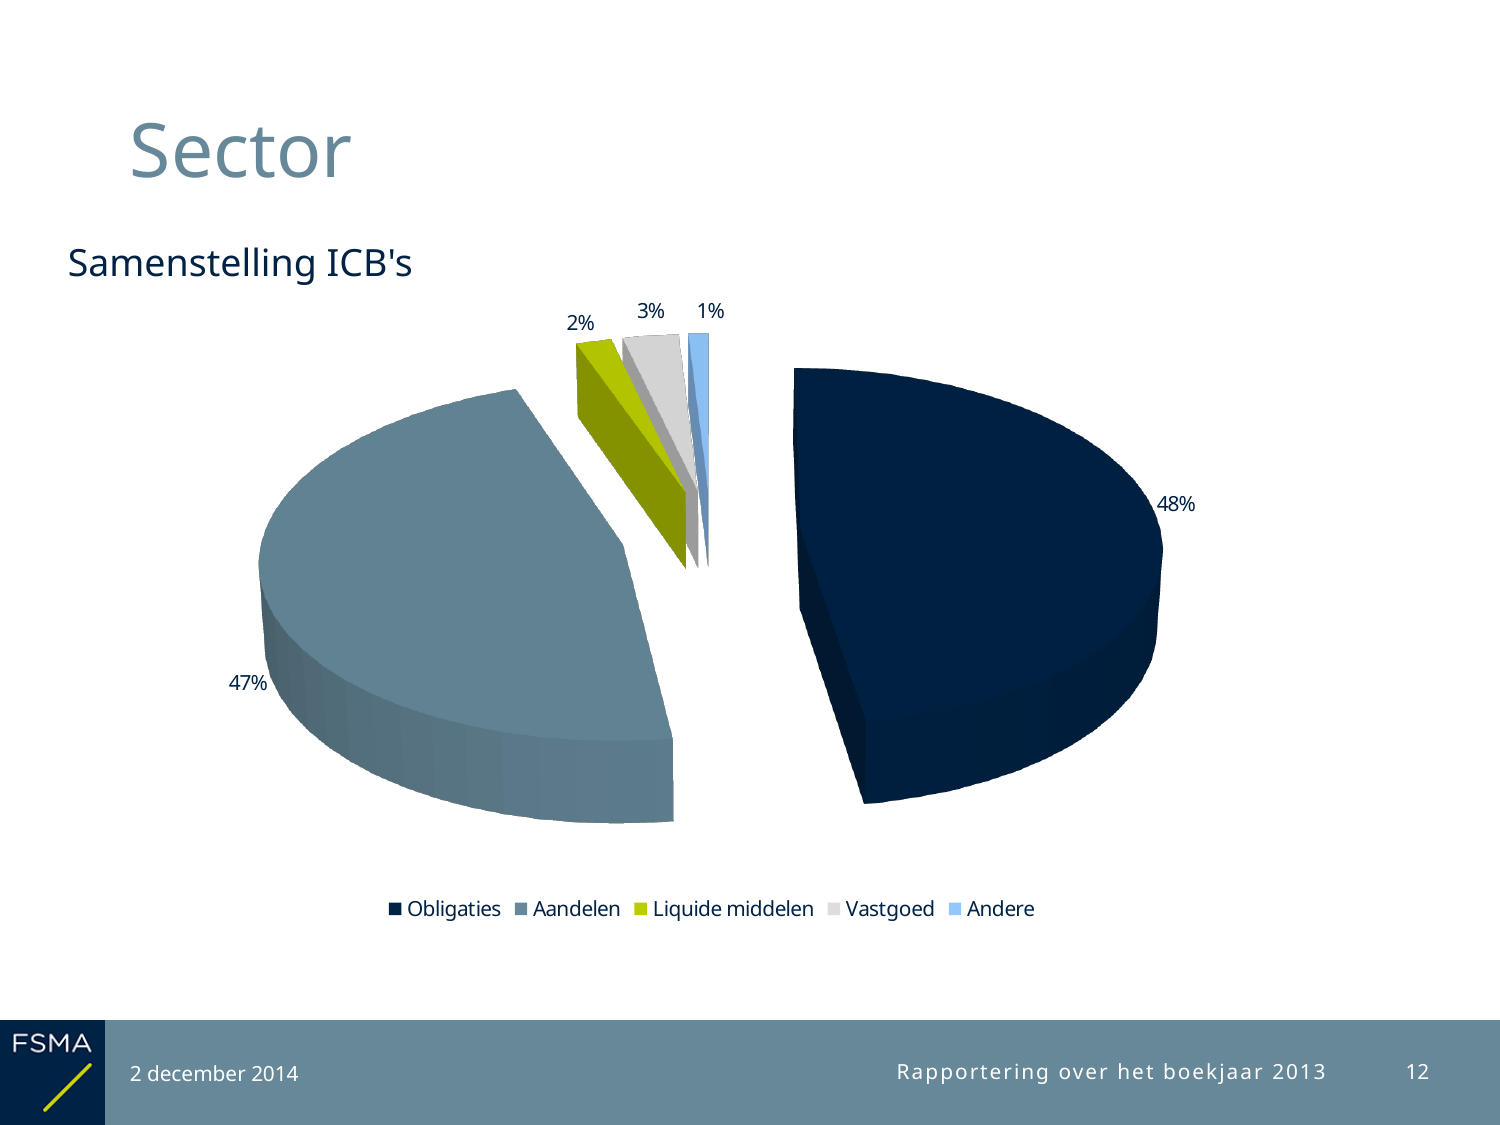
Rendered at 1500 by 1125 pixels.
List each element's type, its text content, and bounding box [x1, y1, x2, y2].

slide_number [129, 1020, 395, 1125]
title Sector [129, 30, 1425, 193]
picture [0, 1020, 105, 1125]
slide_number 12 [1355, 1020, 1430, 1125]
chart [64, 292, 1424, 930]
footer Rapportering over het boekjaar 2013 [395, 1020, 1326, 1125]
text_box Samenstelling ICB's [53, 231, 632, 292]
